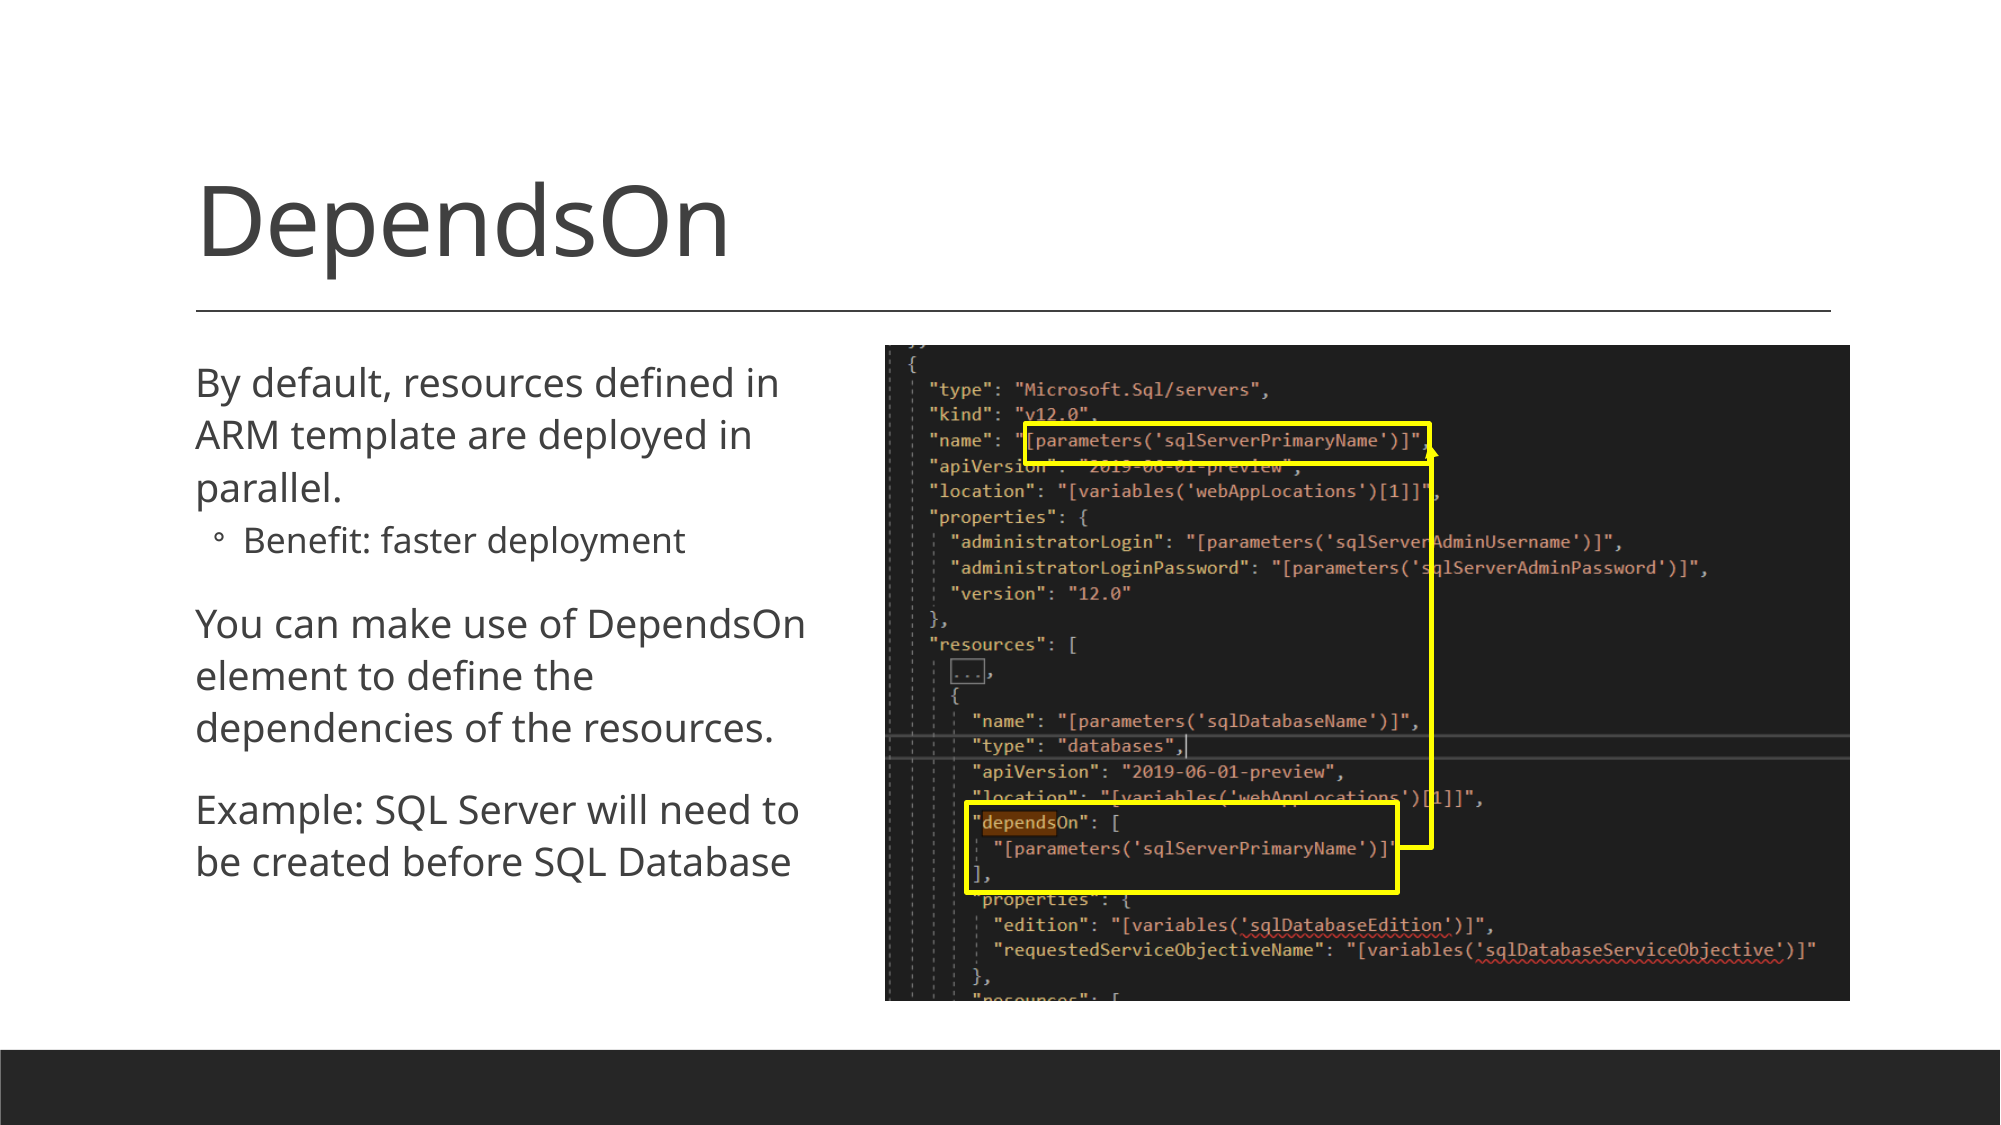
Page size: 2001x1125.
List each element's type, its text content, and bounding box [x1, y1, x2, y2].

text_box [1396, 443, 1430, 848]
title DependsOn [180, 47, 1830, 285]
list By default, resources defined in ARM template are deployed in parallel. Benefit: faster deployment You can make use of DependsOn element to define the dependencies of the resources. Example: SQL Server will need to be created before SQL Database [180, 345, 847, 963]
picture [885, 345, 1851, 1002]
